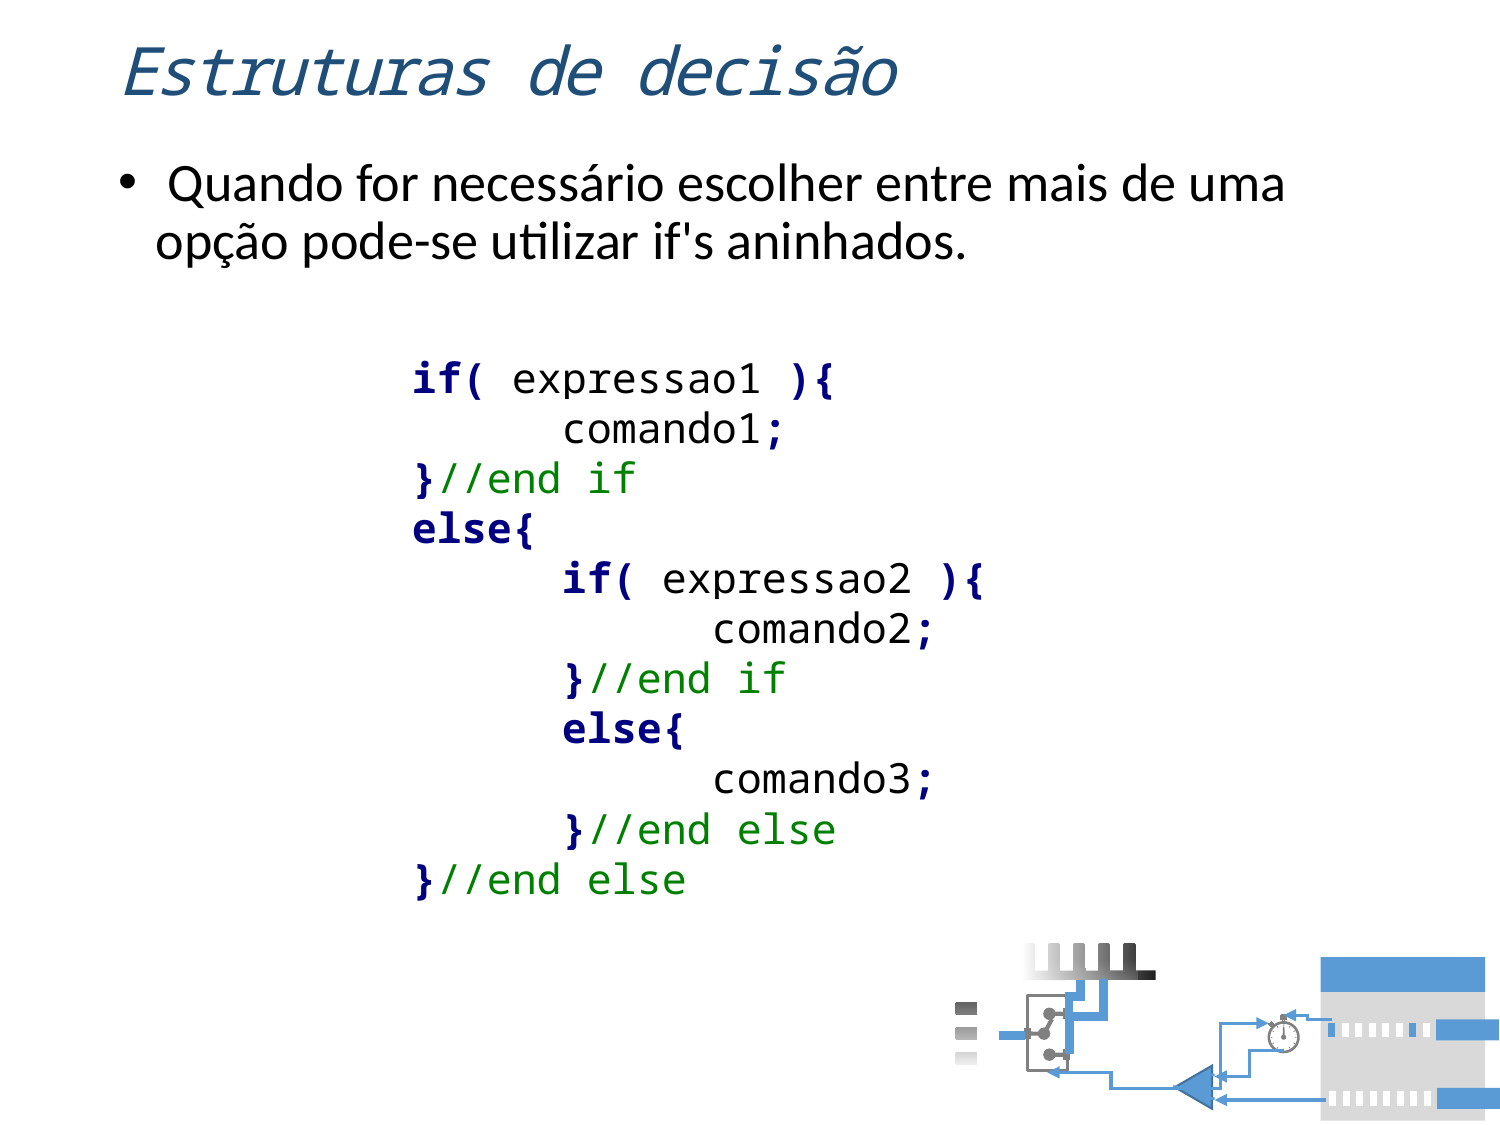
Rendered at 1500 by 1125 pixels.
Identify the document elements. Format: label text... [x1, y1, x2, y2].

text_box if( expressao1 ){ comando1; }//end if else{ if( expressao2 ){ comando2; }//end if else{ comando3; }//end else }//end else [397, 344, 1148, 910]
list Quando for necessário escolher entre mais de uma opção pode-se utilizar if's aninhados. [103, 147, 1397, 1019]
title Estruturas de decisão [103, 17, 1397, 131]
